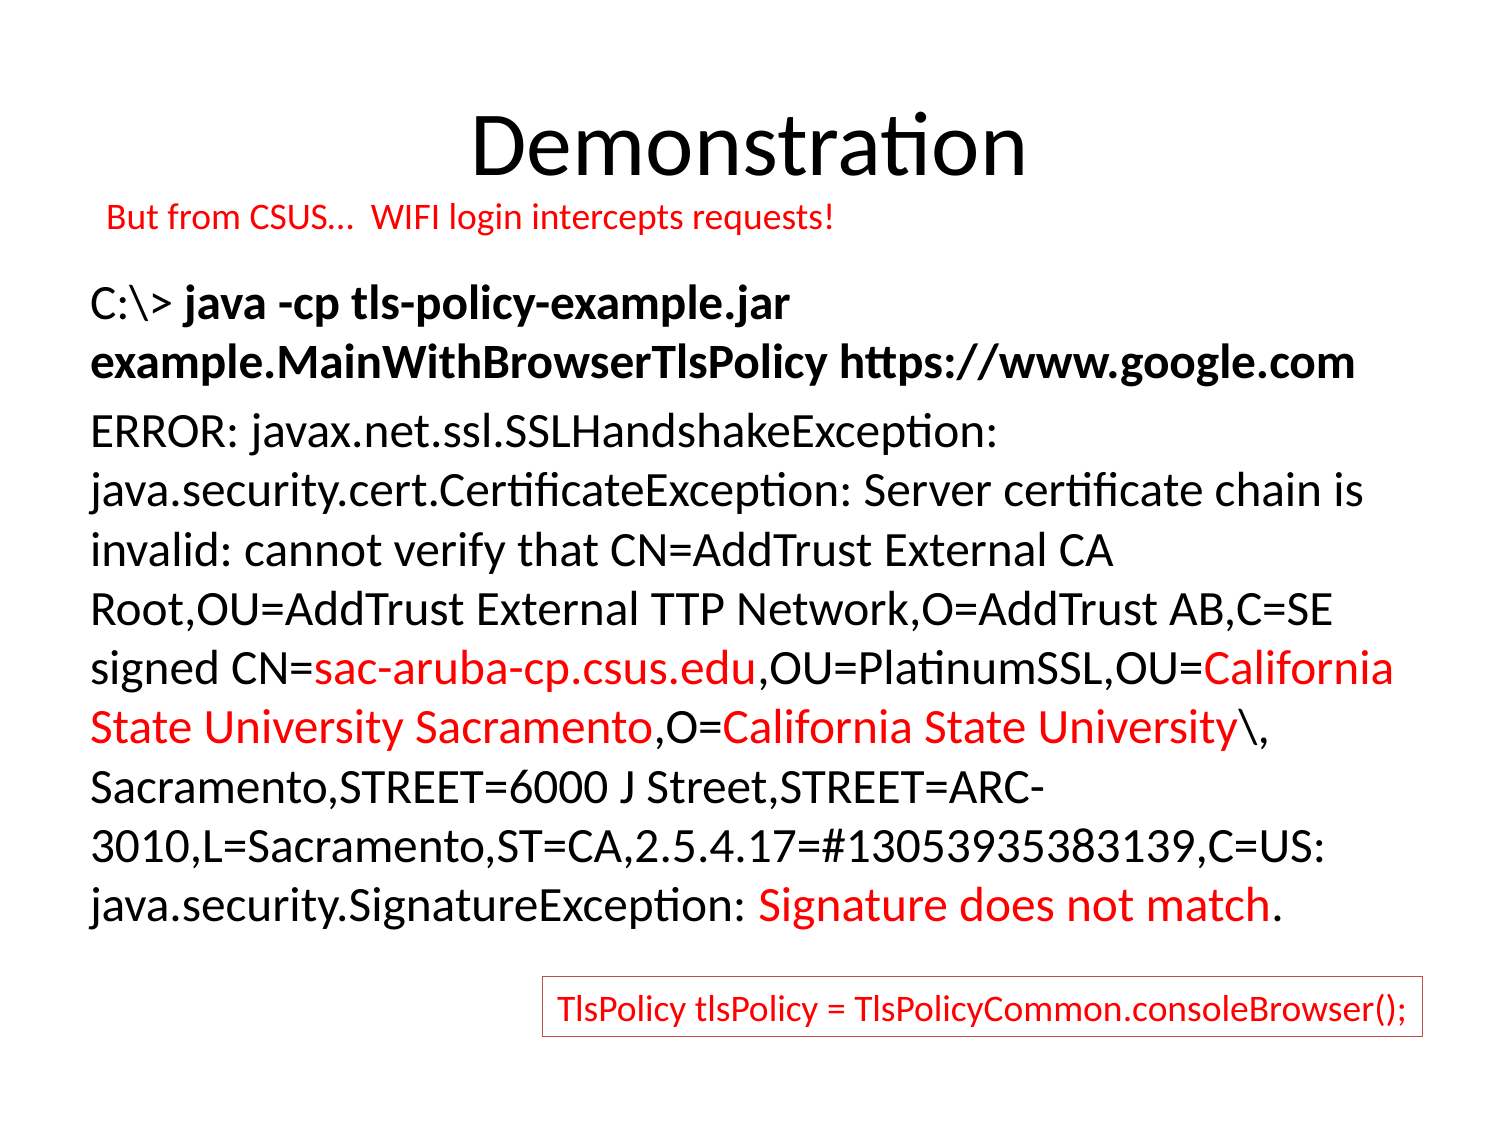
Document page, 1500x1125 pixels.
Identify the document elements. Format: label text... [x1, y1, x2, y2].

text_box TlsPolicy tlsPolicy = TlsPolicyCommon.consoleBrowser(); [542, 976, 1423, 1037]
list C:\> java -cp tls-policy-example.jar example.MainWithBrowserTlsPolicy https://www.google.com ERROR: javax.net.ssl.SSLHandshakeException: java.security.cert.CertificateException: Server certificate chain is invalid: cannot verify that CN=AddTrust External CA Root,OU=AddTrust External TTP Network,O=AddTrust AB,C=SE signed CN=sac-aruba-cp.csus.edu,OU=PlatinumSSL,OU=California State University Sacramento,O=California State University\, Sacramento,STREET=6000 J Street,STREET=ARC-3010,L=Sacramento,ST=CA,2.5.4.17=#13053935383139,C=US: java.security.SignatureException: Signature does not match. [75, 262, 1425, 1005]
title Demonstration [75, 45, 1425, 233]
text_box But from CSUS… WIFI login intercepts requests! [91, 184, 852, 245]
